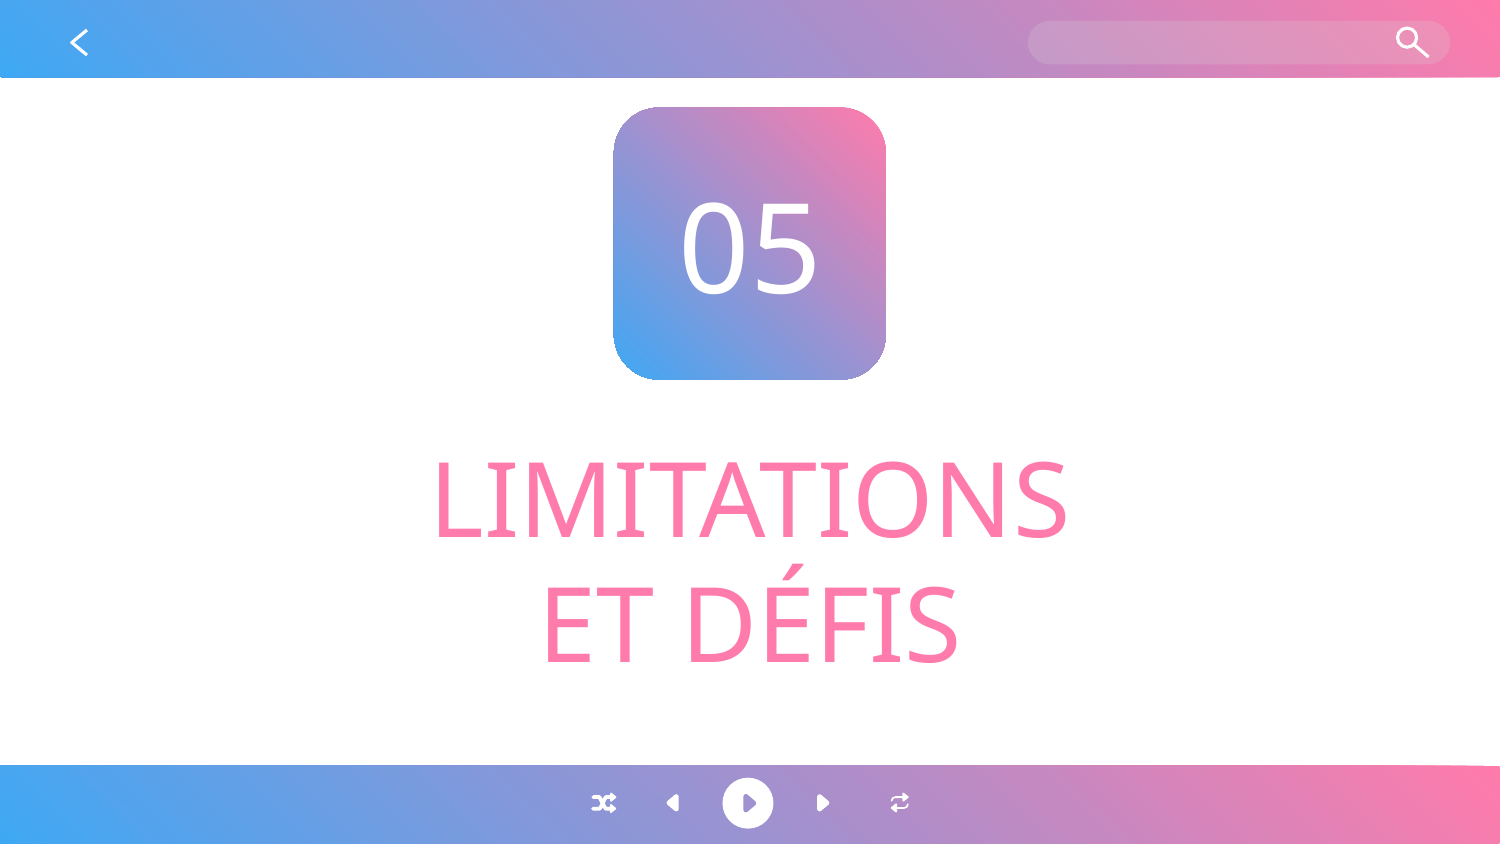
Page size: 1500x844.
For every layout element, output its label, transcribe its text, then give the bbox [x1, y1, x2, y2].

title 05 [599, 174, 901, 313]
title LIMITATIONS ET DÉFIS [113, 421, 1387, 694]
text_box [613, 313, 886, 380]
text_box [613, 107, 886, 174]
